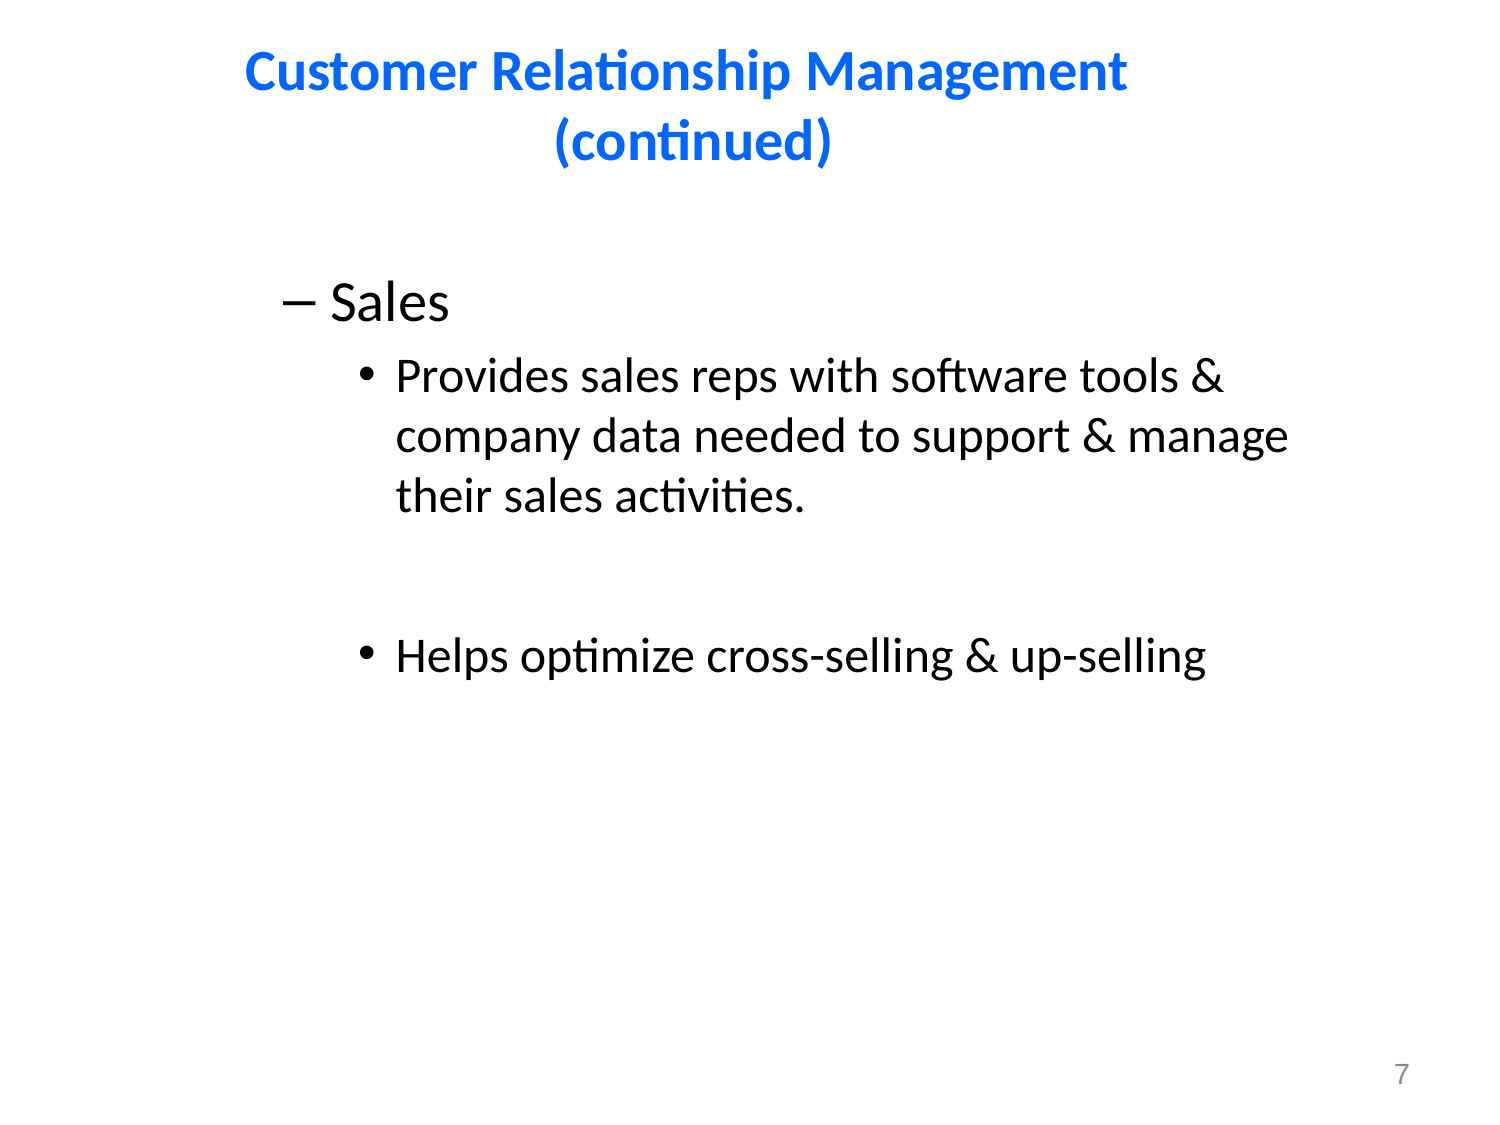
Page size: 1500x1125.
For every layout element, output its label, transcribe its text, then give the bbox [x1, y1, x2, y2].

slide_number 7 [1074, 1042, 1425, 1103]
text_box Customer Relationship Management (continued) [200, 54, 1187, 150]
list Sales Provides sales reps with software tools & company data needed to support & manage their sales activities. Helps optimize cross-selling & up-selling [193, 255, 1341, 998]
